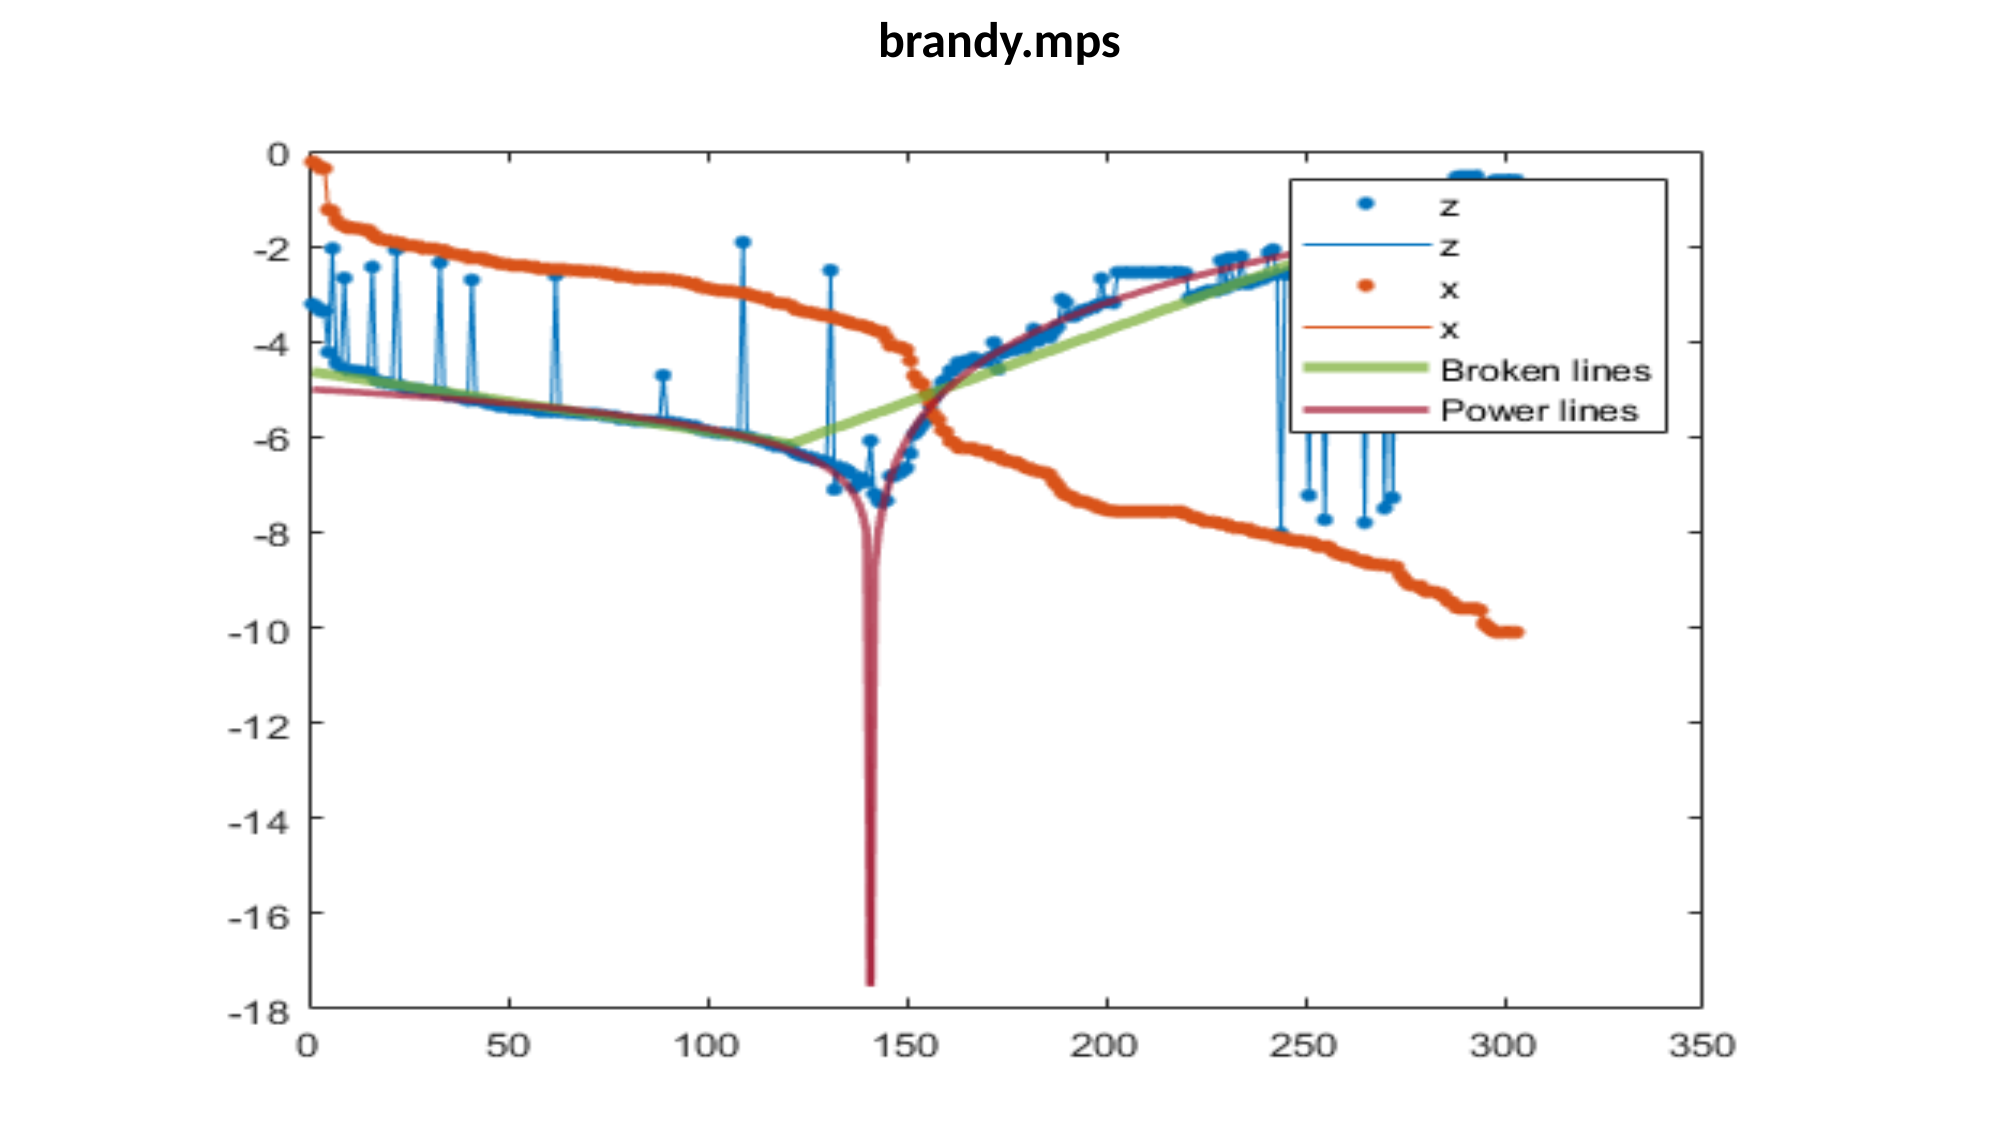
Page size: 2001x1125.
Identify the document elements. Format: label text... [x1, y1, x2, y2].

text_box brandy.mps [863, 0, 1137, 74]
picture [74, 74, 1875, 1125]
